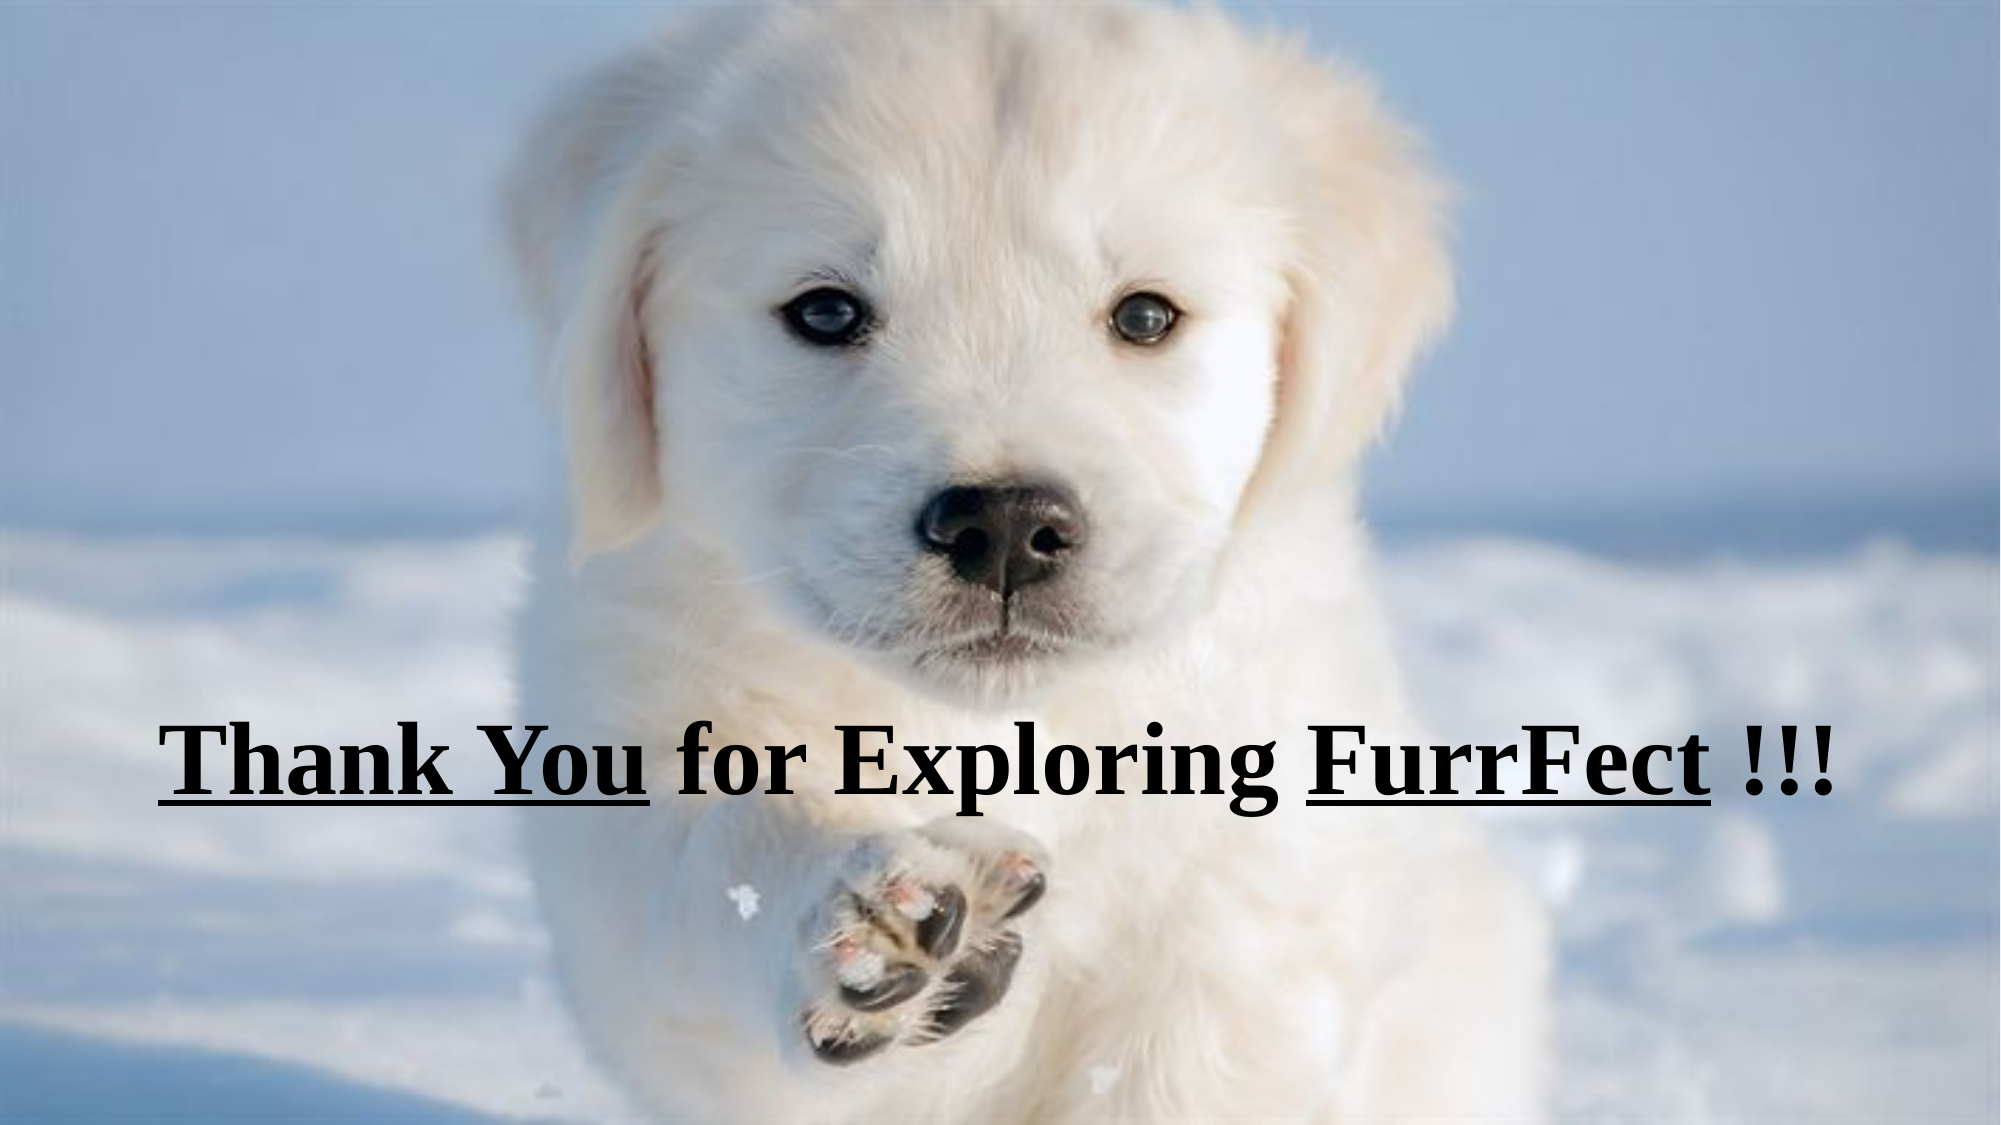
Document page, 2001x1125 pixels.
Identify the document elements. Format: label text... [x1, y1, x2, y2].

picture [0, 0, 2001, 1125]
title Thank You for Exploring FurrFect !!! [137, 651, 1863, 870]
